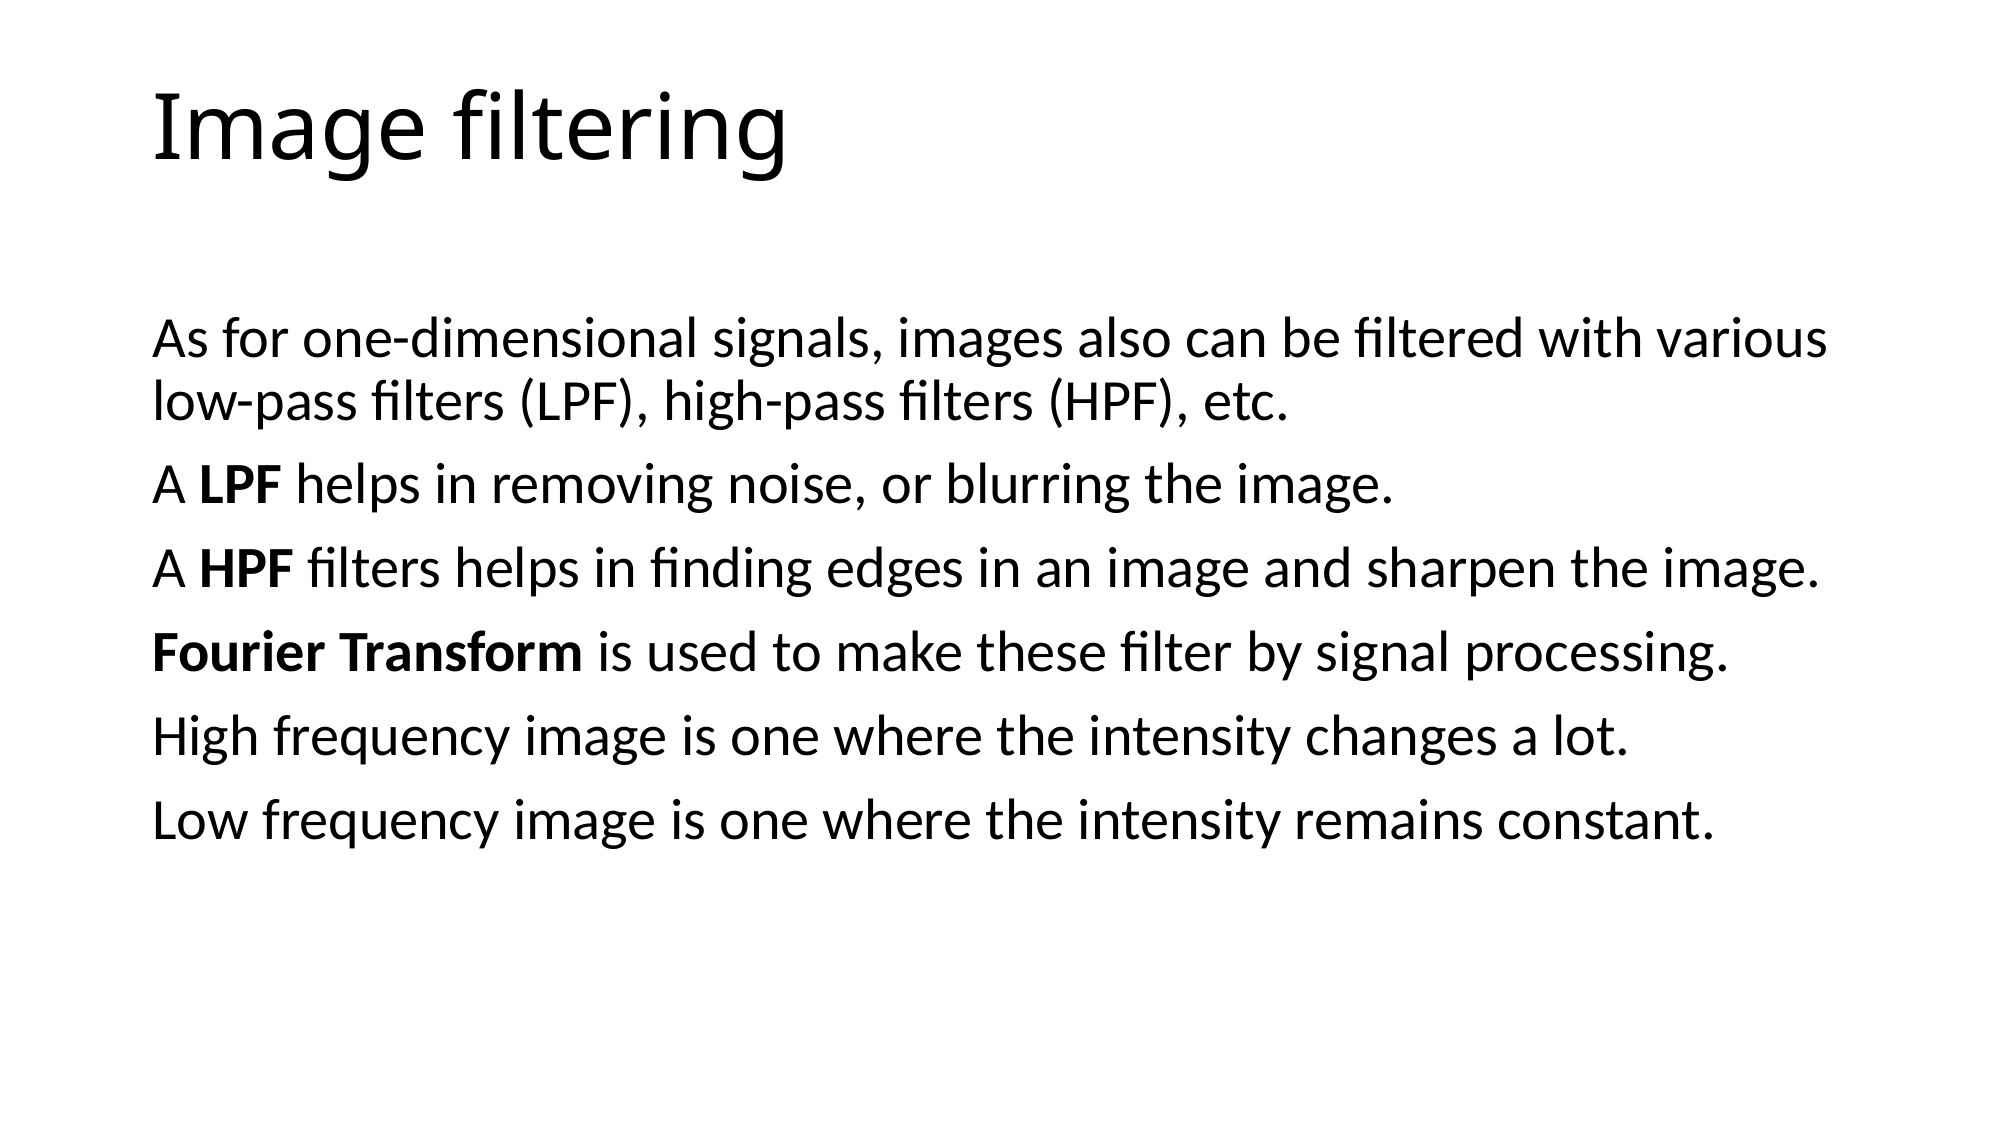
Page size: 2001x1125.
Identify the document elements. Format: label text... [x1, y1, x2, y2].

list As for one-dimensional signals, images also can be filtered with various low-pass filters (LPF), high-pass filters (HPF), etc. A LPF helps in removing noise, or blurring the image. A HPF filters helps in finding edges in an image and sharpen the image. Fourier Transform is used to make these filter by signal processing. High frequency image is one where the intensity changes a lot. Low frequency image is one where the intensity remains constant. [137, 299, 1863, 1014]
title Image filtering [137, 59, 1863, 201]
